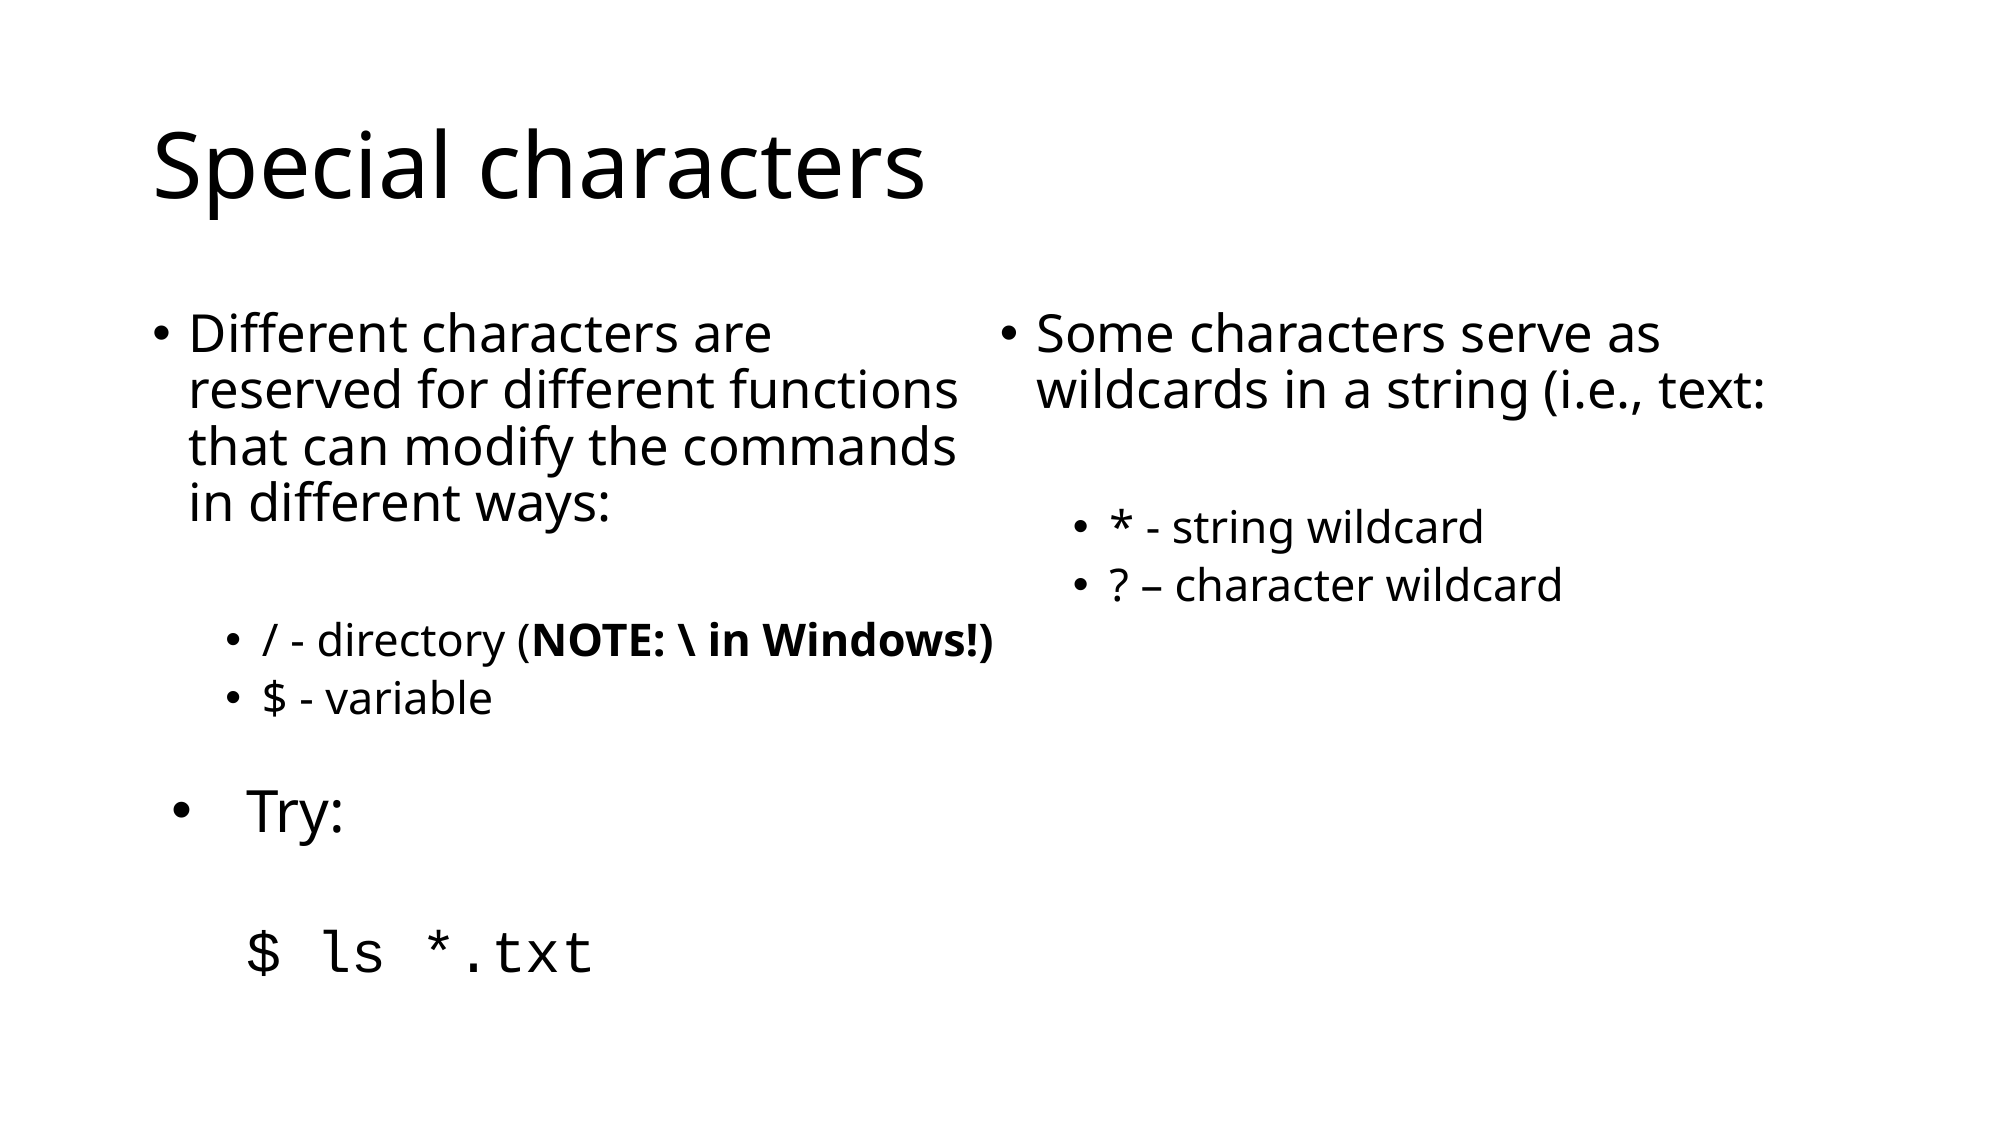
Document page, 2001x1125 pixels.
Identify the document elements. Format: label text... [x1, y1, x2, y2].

text_box Try: $ ls *.txt [156, 767, 647, 1062]
list Different characters are reserved for different functions that can modify the commands in different ways: / - directory (NOTE: \ in Windows!) $ - variable Some characters serve as wildcards in a string (i.e., text: * - string wildcard ? – character wildcard [137, 299, 1863, 741]
title Special characters [137, 59, 1863, 278]
